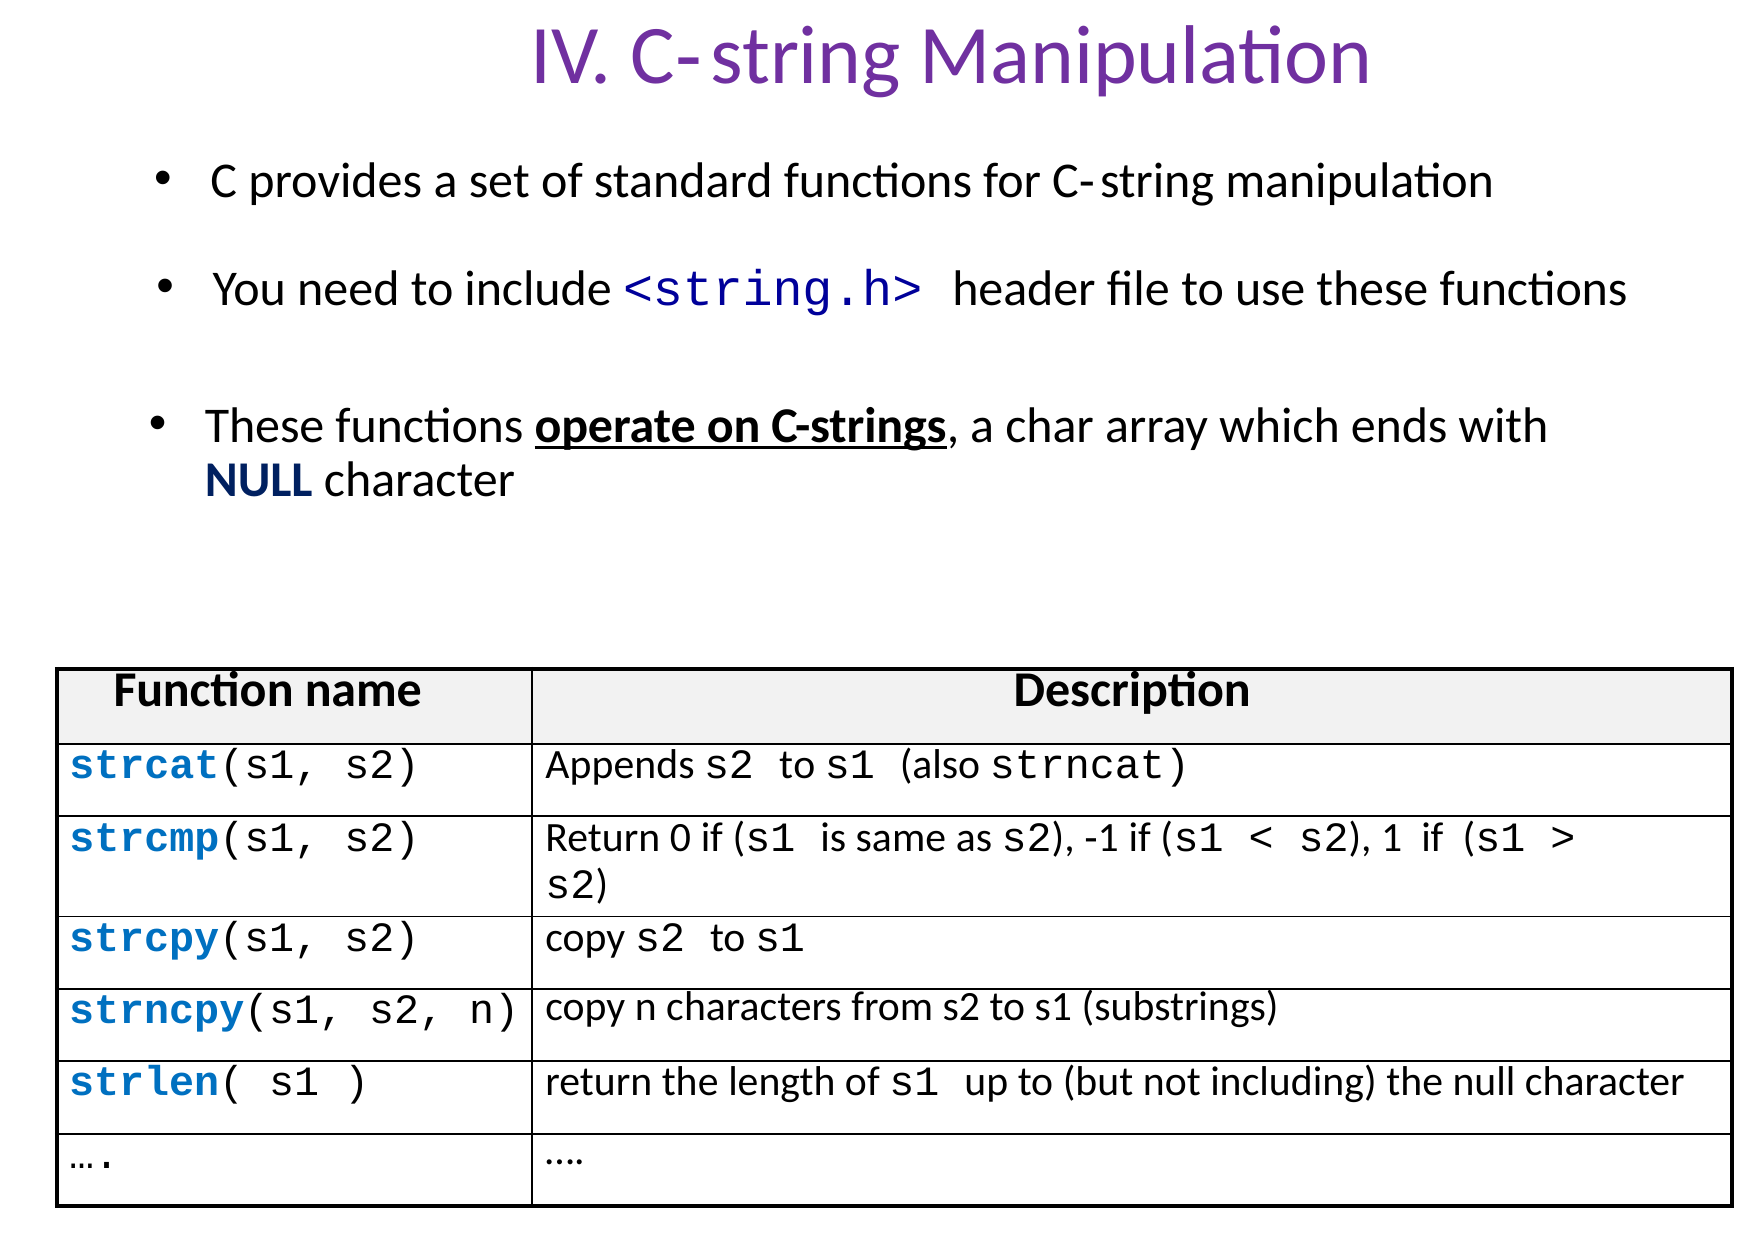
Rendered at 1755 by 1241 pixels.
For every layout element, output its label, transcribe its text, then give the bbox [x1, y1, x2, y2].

table_cell strcmp(s1, s2) [59, 817, 531, 916]
table_cell Return 0 if (s1 is same as s2), ‐1 if (s1 < s2), 1 if (s1 > s2) [533, 817, 1730, 916]
table_cell strcat(s1, s2) [59, 745, 531, 815]
table_cell return the length of s1 up to (but not including) the null character [533, 1062, 1730, 1133]
text_box These functions operate on C-strings, a char array which ends with NULL character [131, 389, 1657, 515]
table_cell …. [533, 1135, 1730, 1204]
table_cell strlen( s1 ) [59, 1062, 531, 1133]
table_cell …. [59, 1135, 531, 1204]
table_header Function name [59, 671, 531, 743]
table_cell strncpy(s1, s2, n) [59, 990, 531, 1060]
text_box You need to include <string.h> header file to use these functions [139, 253, 1665, 324]
table_cell strcpy(s1, s2) [59, 917, 531, 988]
table_header Description [533, 671, 1730, 743]
text_box C provides a set of standard functions for C‐ string manipulation [152, 147, 1498, 208]
table_cell Appends s2 to s1 (also strncat) [533, 745, 1730, 815]
title IV. C‐ string Manipulation [195, 0, 1594, 208]
table_cell copy s2 to s1 [533, 917, 1730, 988]
table_cell copy n characters from s2 to s1 (substrings) [533, 990, 1730, 1060]
